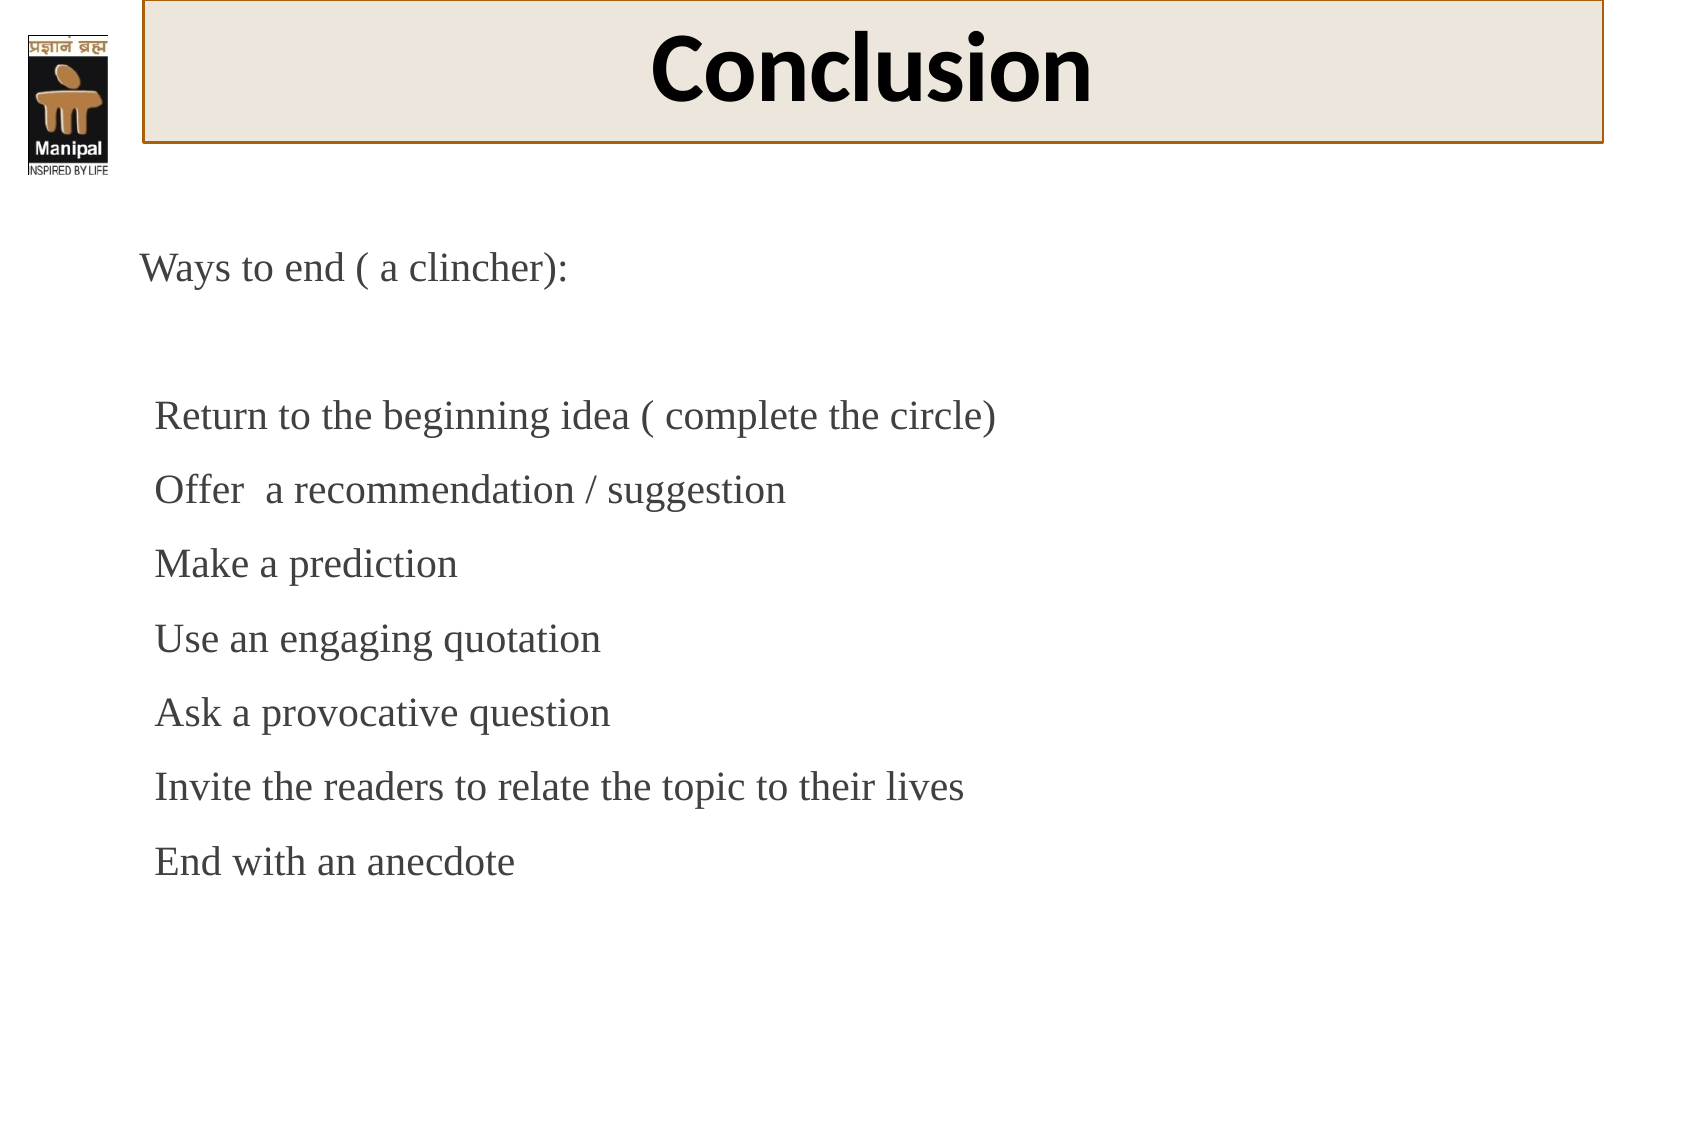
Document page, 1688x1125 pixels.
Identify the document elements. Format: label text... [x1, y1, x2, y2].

title Conclusion [142, 0, 1604, 144]
list Ways to end ( a clincher): Return to the beginning idea ( complete the circle) Offer a recommendation / suggestion Make a prediction Use an engaging quotation Ask a provocative question Invite the readers to relate the topic to their lives End with an anecdote [139, 237, 1604, 1005]
picture [28, 35, 108, 175]
